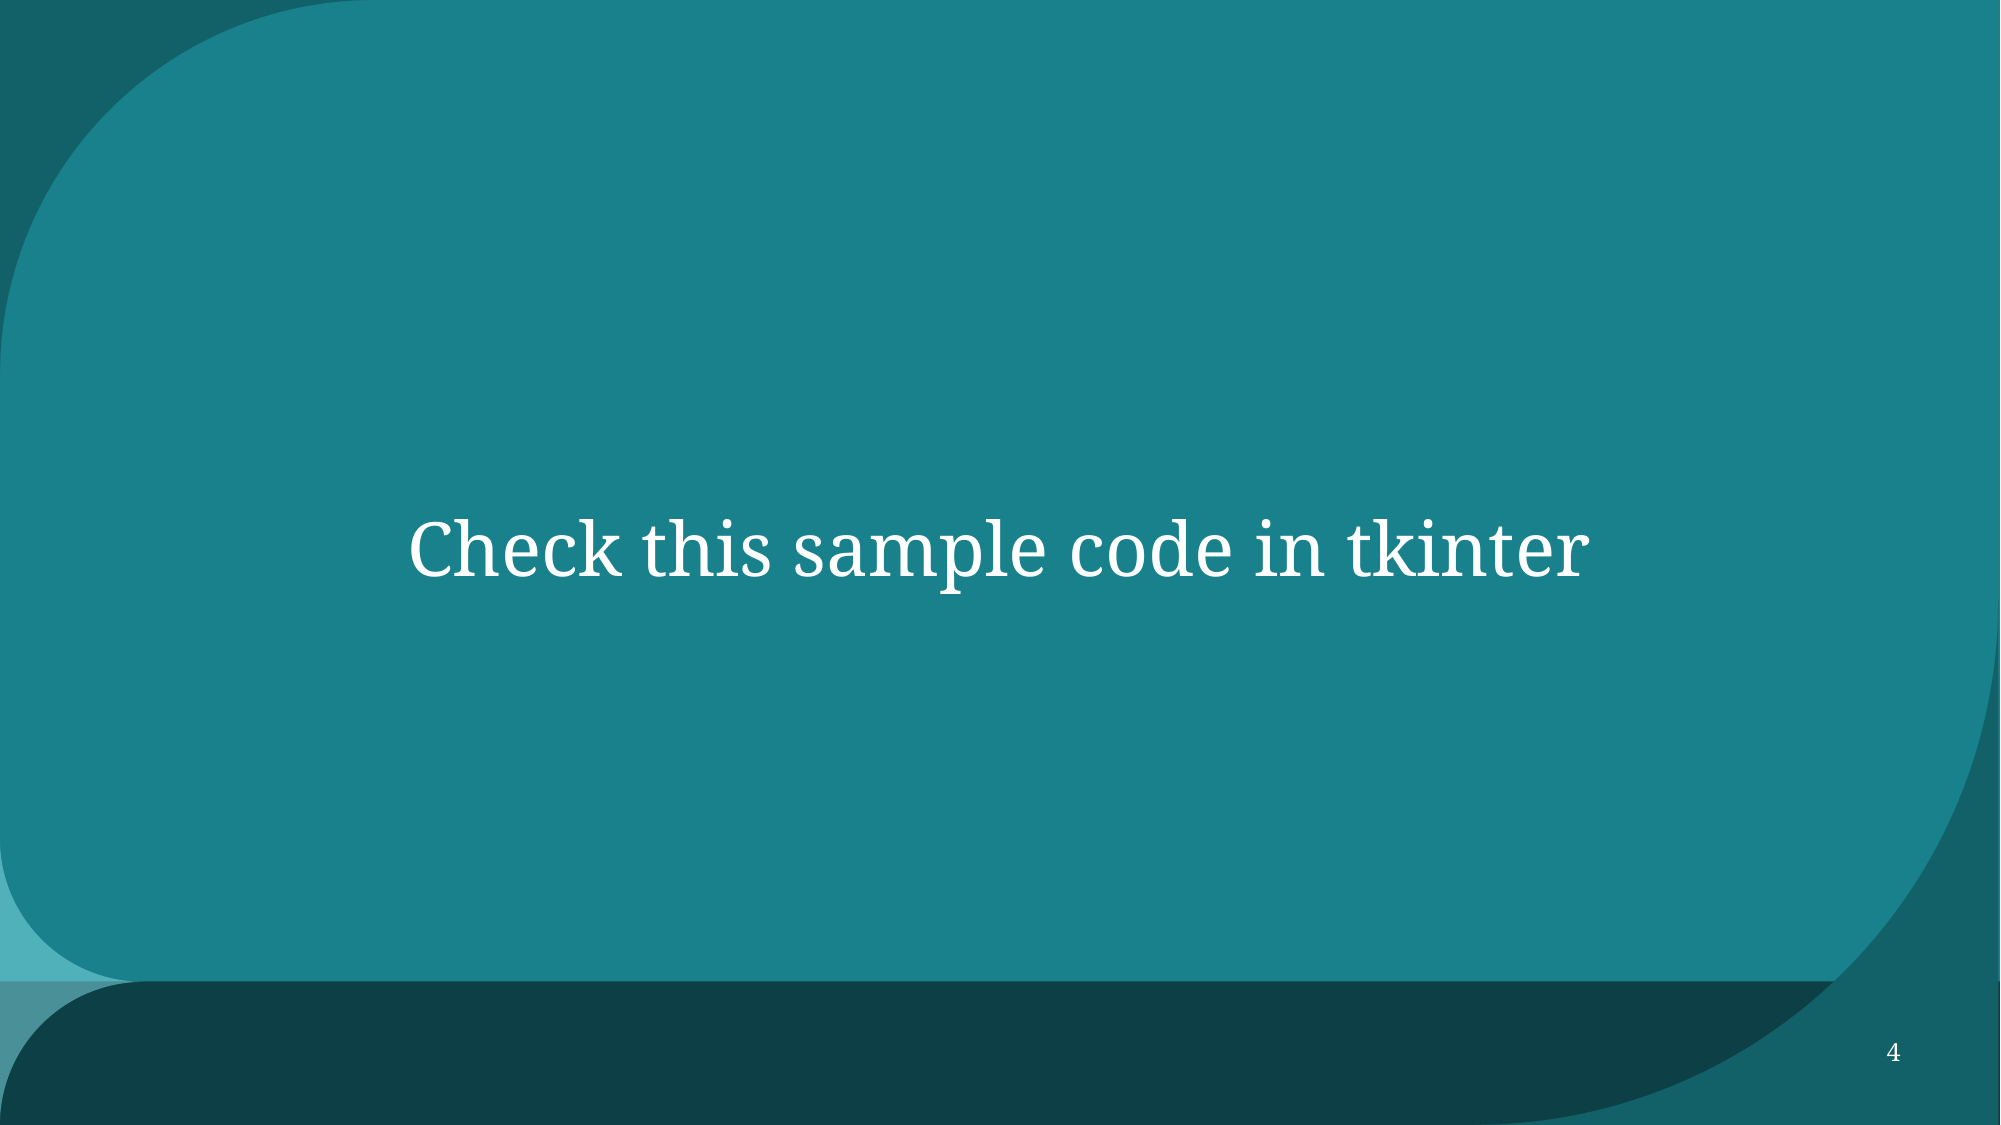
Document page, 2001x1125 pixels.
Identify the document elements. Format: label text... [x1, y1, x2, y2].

title Check this sample code in tkinter [287, 137, 1713, 600]
slide_number 4 [1787, 981, 2000, 1125]
